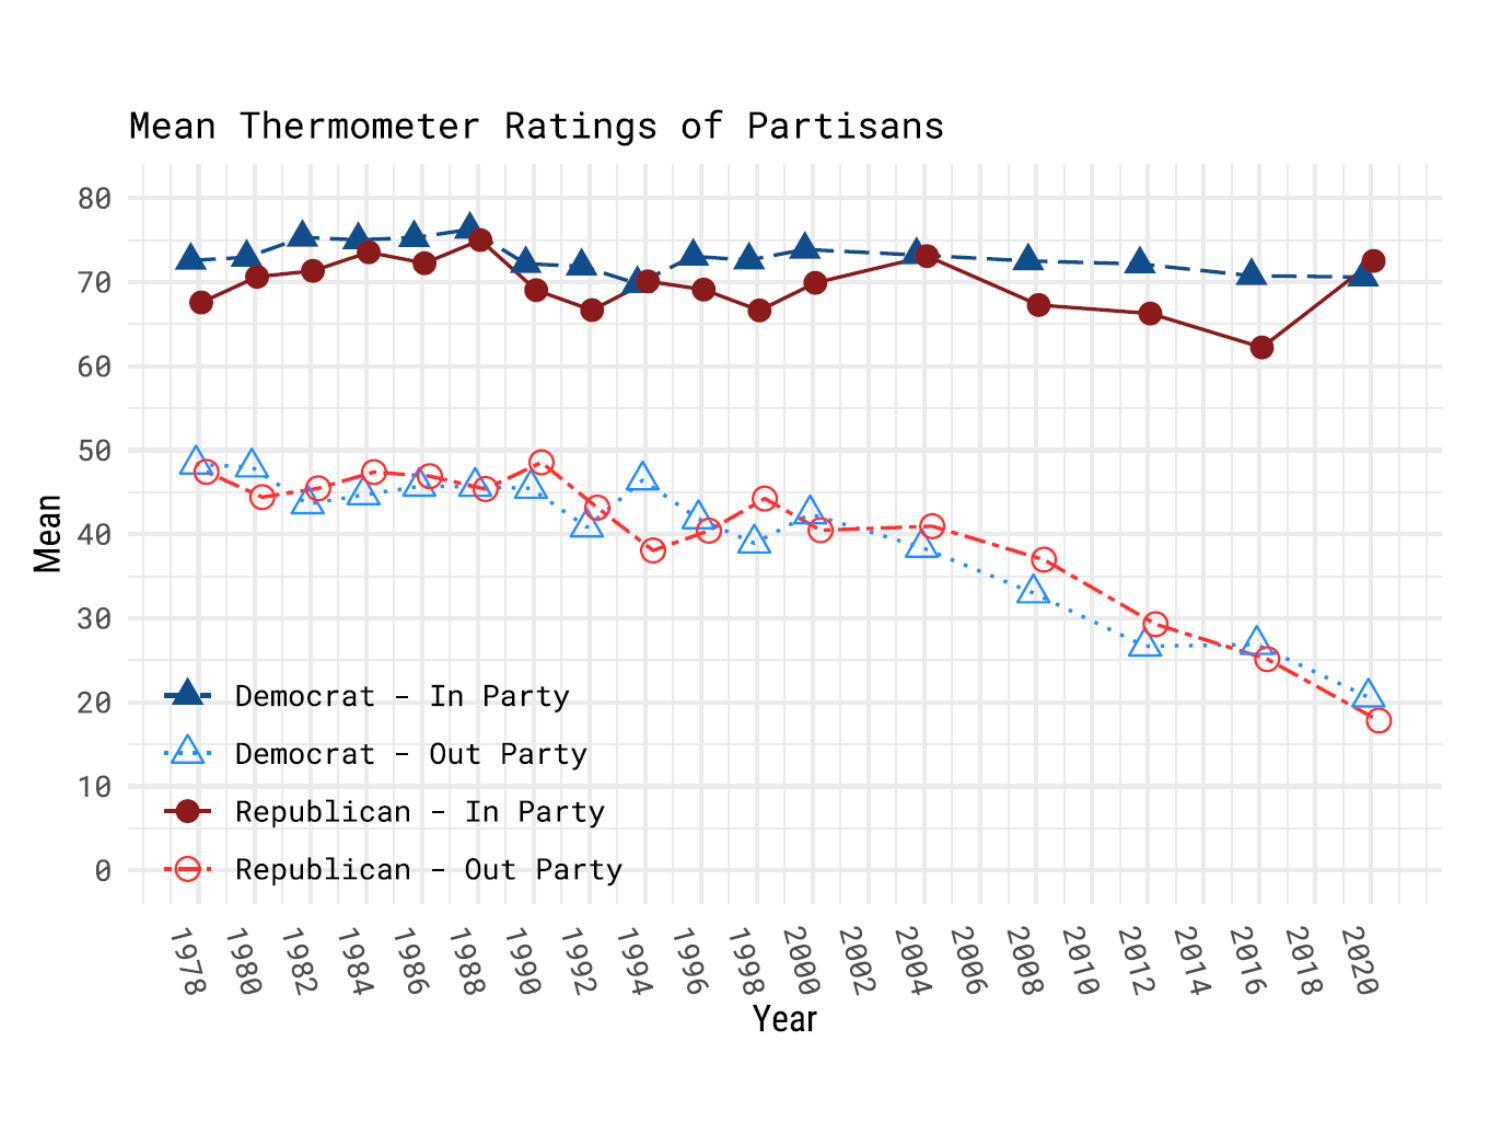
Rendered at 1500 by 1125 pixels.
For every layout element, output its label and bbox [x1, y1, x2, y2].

picture [0, 84, 1500, 1041]
